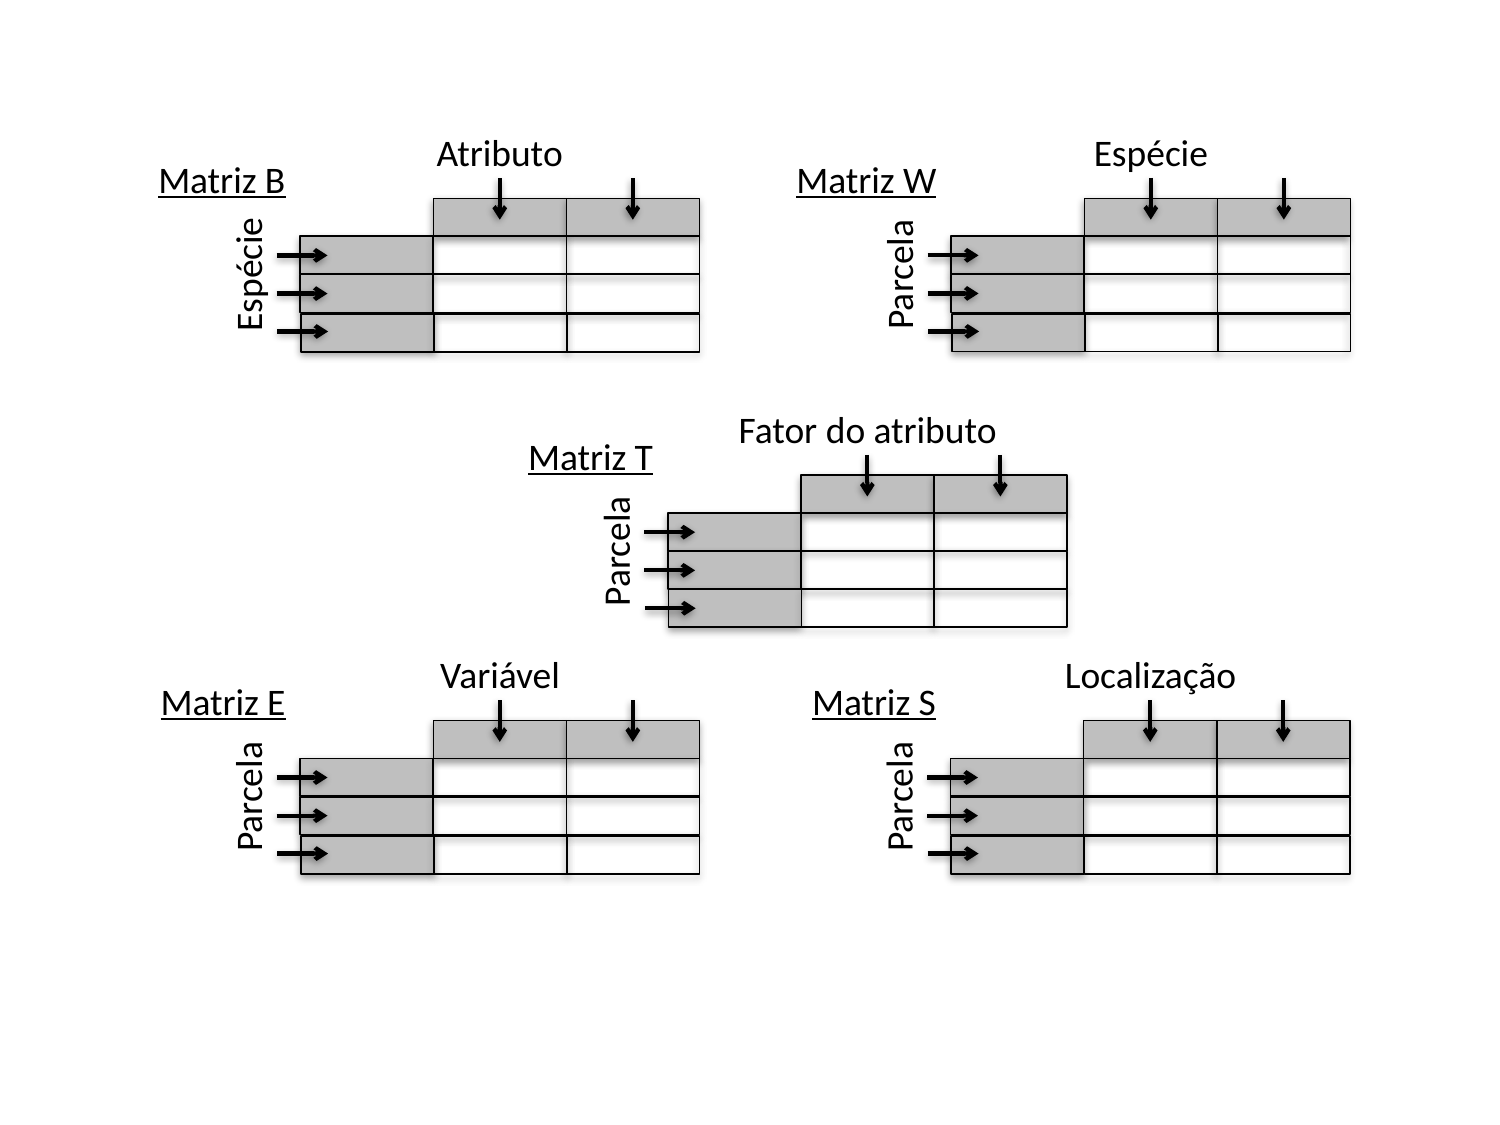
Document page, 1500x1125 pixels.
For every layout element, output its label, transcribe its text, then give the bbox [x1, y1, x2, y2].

text_box [800, 512, 928, 549]
text_box [566, 758, 700, 796]
text_box [433, 198, 564, 234]
text_box [950, 835, 1082, 875]
text_box [950, 274, 1081, 313]
text_box [933, 589, 1068, 628]
text_box Matriz S [776, 670, 951, 731]
text_box [667, 512, 799, 550]
text_box [433, 720, 564, 756]
text_box [1217, 198, 1351, 235]
text_box [1217, 235, 1351, 274]
text_box Atributo [300, 122, 700, 182]
text_box Fator do atributo [667, 398, 1068, 459]
text_box [433, 235, 561, 273]
text_box [668, 589, 799, 628]
text_box [1216, 720, 1351, 758]
text_box [951, 313, 1083, 352]
text_box [1216, 758, 1351, 796]
text_box [1083, 758, 1211, 795]
text_box [1084, 313, 1216, 352]
text_box Variável [300, 644, 700, 704]
text_box Matriz E [126, 670, 301, 731]
text_box [566, 796, 700, 835]
text_box [433, 758, 561, 795]
text_box [433, 274, 561, 312]
text_box Espécie [217, 208, 277, 351]
text_box Parcela [868, 208, 928, 351]
text_box [801, 589, 931, 628]
text_box [566, 835, 700, 875]
text_box [800, 551, 928, 587]
text_box [433, 835, 565, 875]
text_box Localização [950, 644, 1351, 704]
text_box [1084, 198, 1215, 234]
text_box [1216, 796, 1351, 835]
text_box [933, 512, 1068, 550]
text_box [1084, 835, 1215, 875]
text_box [933, 551, 1068, 588]
text_box Espécie [951, 121, 1351, 182]
text_box [1083, 796, 1211, 834]
text_box [1083, 720, 1214, 756]
text_box Parcela [584, 485, 645, 628]
text_box [1217, 274, 1351, 313]
text_box [300, 313, 432, 353]
text_box [1084, 235, 1212, 272]
text_box [1217, 313, 1351, 352]
text_box [950, 758, 1081, 796]
text_box [299, 235, 431, 274]
text_box [566, 313, 700, 353]
text_box [566, 274, 700, 313]
text_box [433, 796, 561, 834]
text_box Matriz T [493, 425, 668, 485]
text_box [299, 274, 431, 313]
text_box Matriz B [126, 148, 301, 208]
text_box [1084, 274, 1212, 312]
text_box [299, 758, 430, 796]
text_box [1216, 835, 1351, 875]
text_box [800, 474, 932, 511]
text_box Parcela [217, 731, 277, 873]
text_box [933, 474, 1068, 512]
text_box [950, 796, 1082, 835]
text_box [950, 235, 1082, 273]
text_box [300, 835, 432, 875]
text_box [566, 720, 700, 757]
text_box Matriz W [777, 148, 952, 208]
text_box [299, 796, 431, 835]
text_box [566, 198, 700, 235]
text_box [667, 551, 798, 588]
text_box Parcela [867, 731, 928, 873]
text_box [566, 235, 700, 274]
text_box [433, 313, 565, 353]
